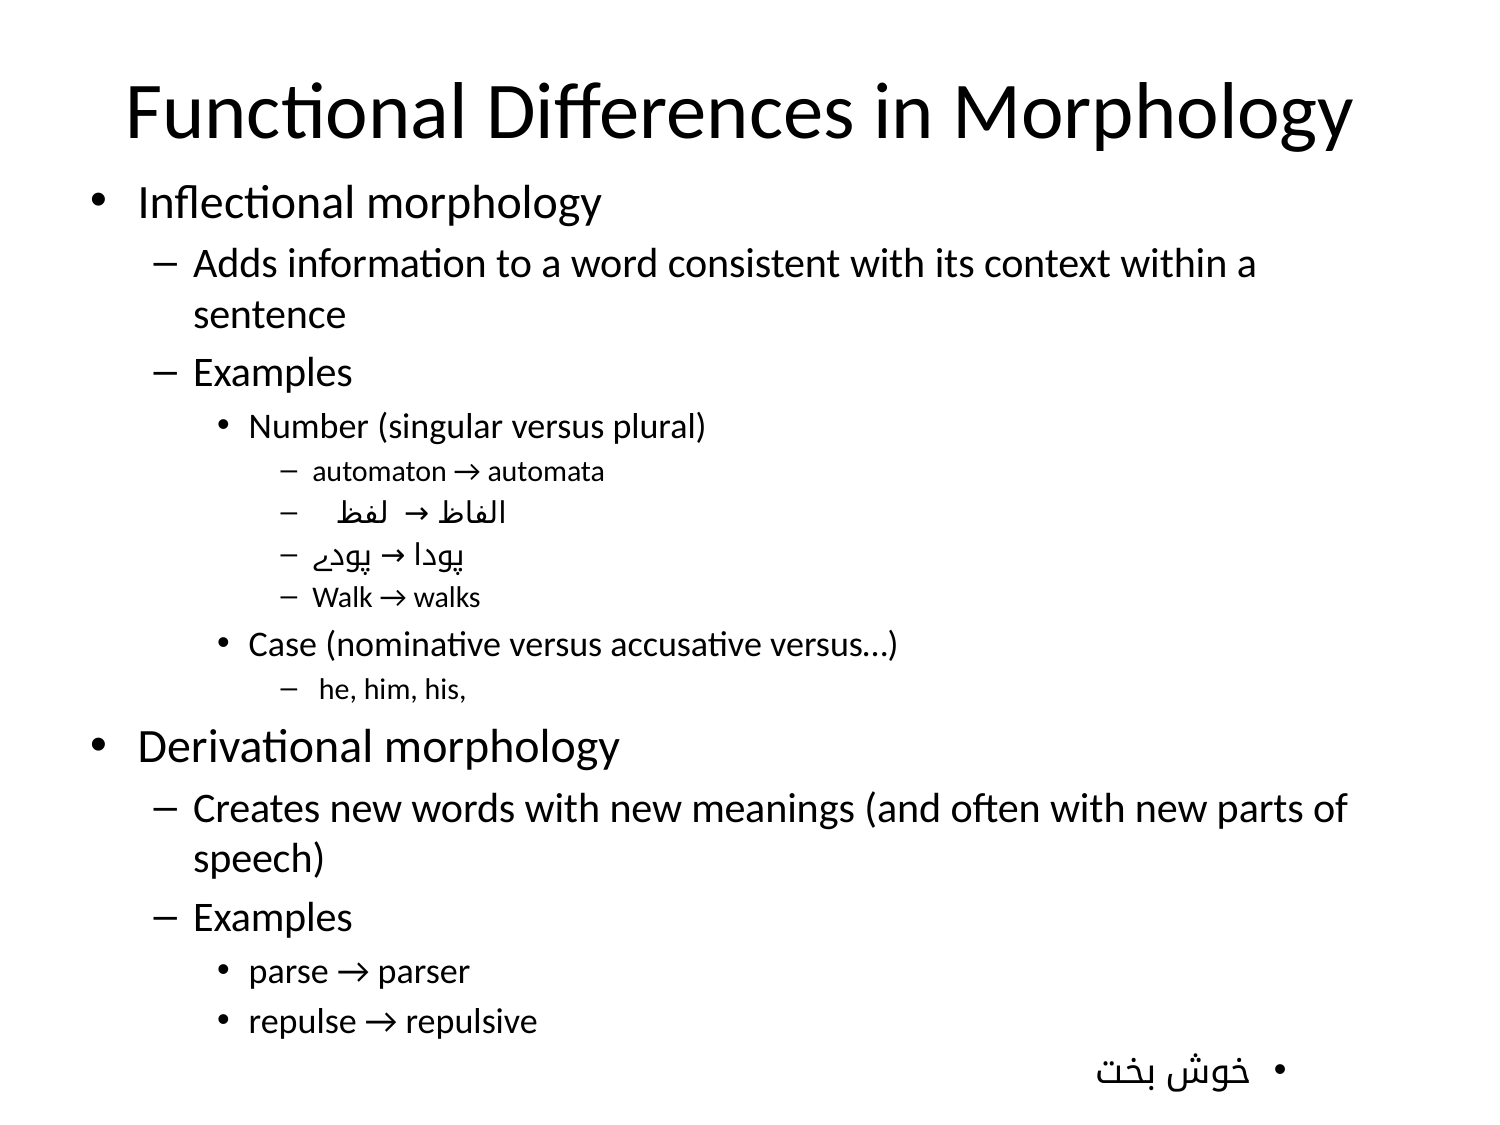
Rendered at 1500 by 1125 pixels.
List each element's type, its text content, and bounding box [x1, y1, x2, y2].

title Functional Differences in Morphology [75, 12, 1425, 162]
list Inflectional morphology Adds information to a word consistent with its context within a sentence Examples Number (singular versus plural) automaton → automata الفاظ → لفظ پودا → پودے Walk → walks Case (nominative versus accusative versus…) he, him, his, Derivational morphology Creates new words with new meanings (and often with new parts of speech) Examples parse → parser repulse → repulsive خوش بخت [75, 162, 1425, 1100]
